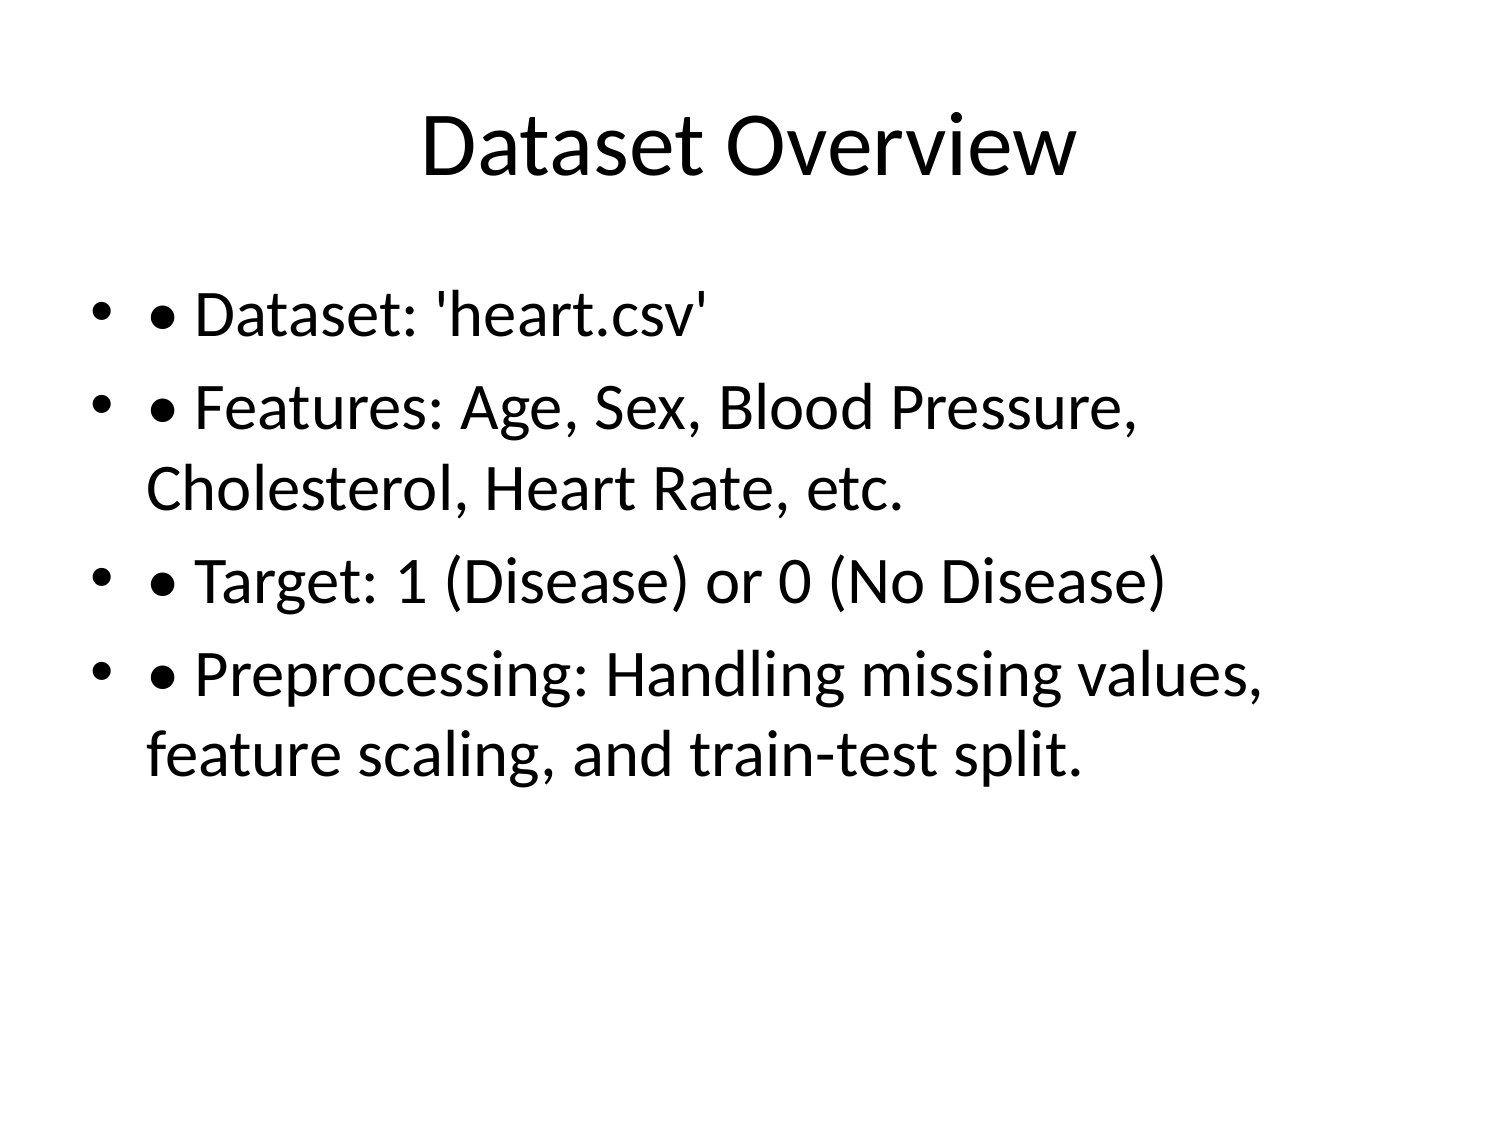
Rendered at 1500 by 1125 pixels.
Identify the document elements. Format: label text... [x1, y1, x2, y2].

title Dataset Overview [75, 45, 1425, 233]
list • Dataset: 'heart.csv' • Features: Age, Sex, Blood Pressure, Cholesterol, Heart Rate, etc. • Target: 1 (Disease) or 0 (No Disease) • Preprocessing: Handling missing values, feature scaling, and train-test split. [75, 262, 1425, 1005]
